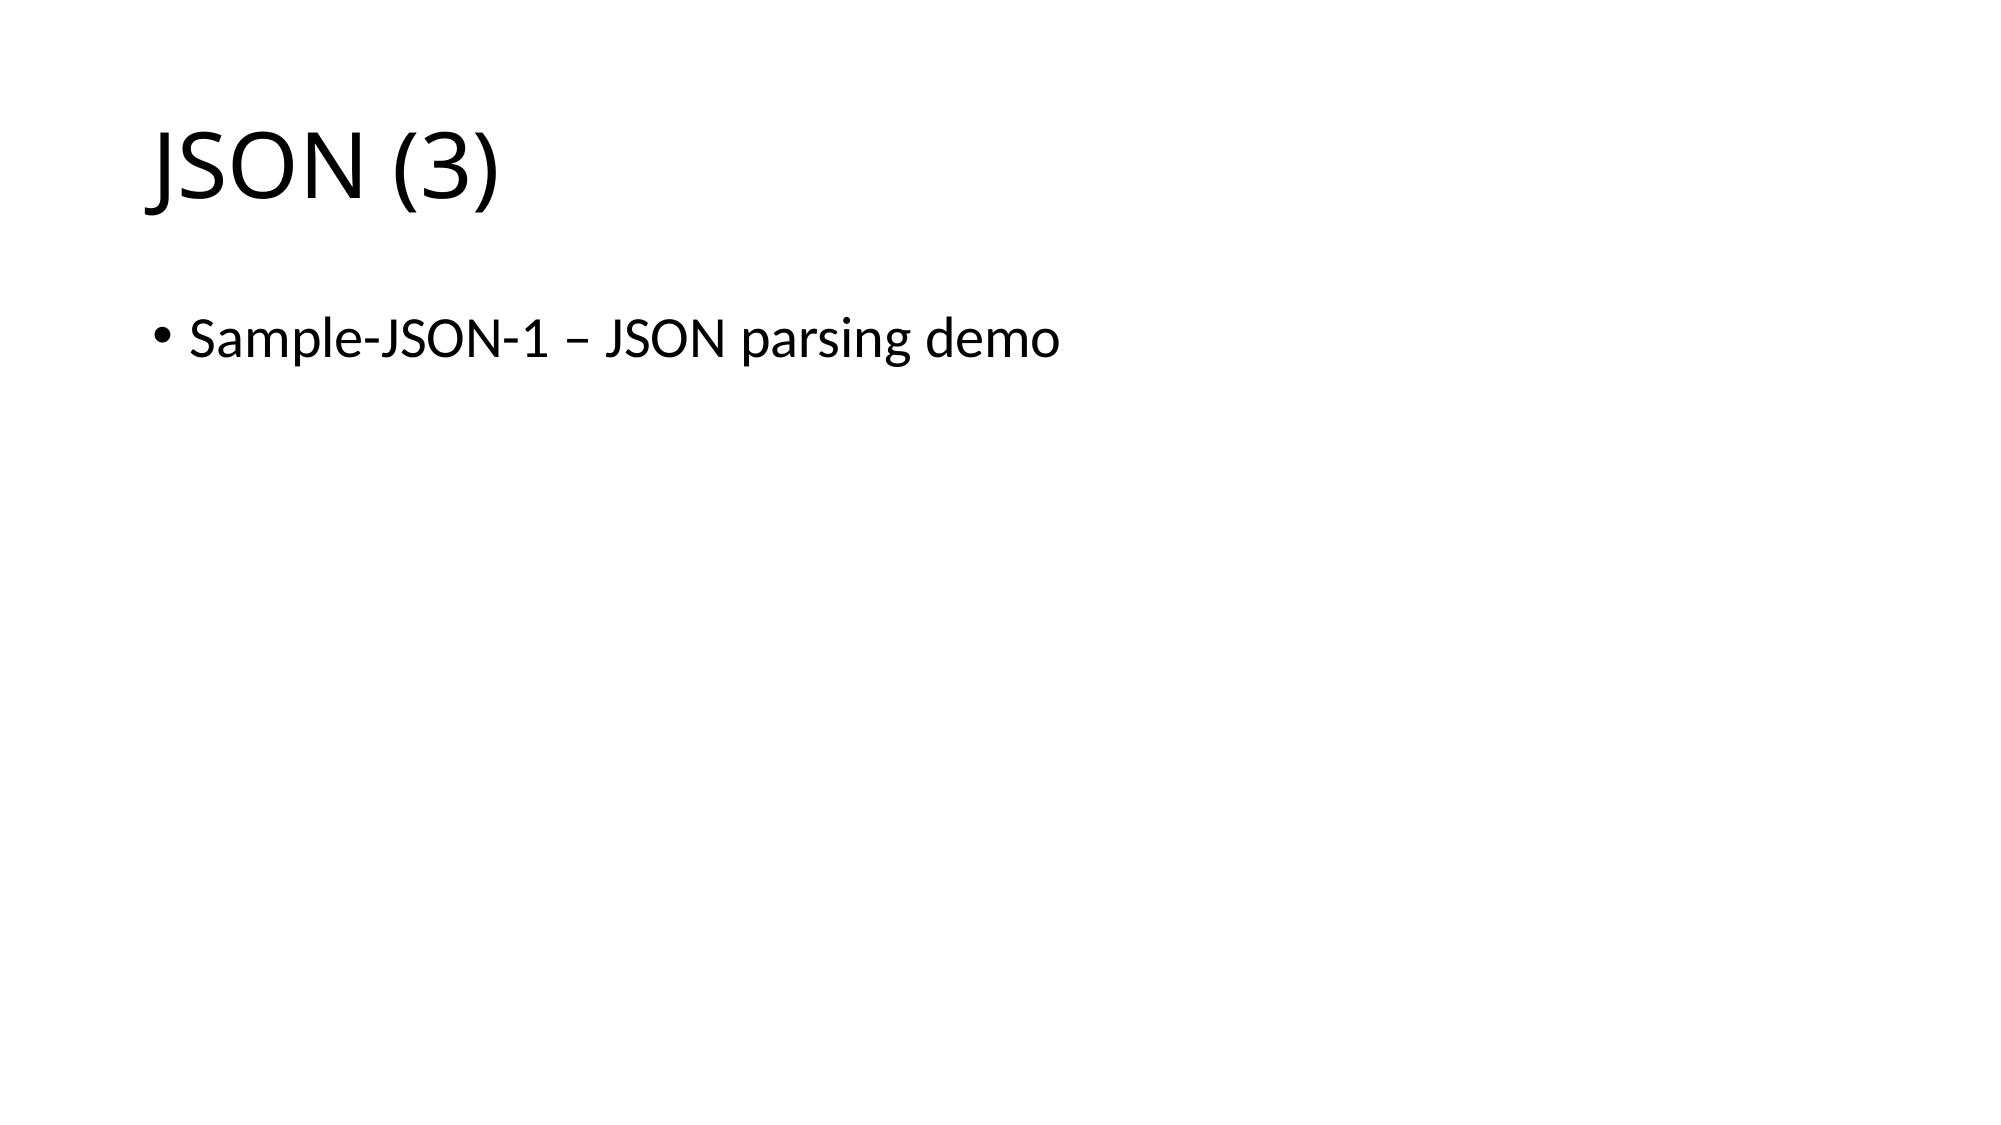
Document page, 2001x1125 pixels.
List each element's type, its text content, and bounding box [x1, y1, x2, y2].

title JSON (3) [137, 59, 1863, 278]
list Sample-JSON-1 – JSON parsing demo [137, 299, 1863, 1014]
